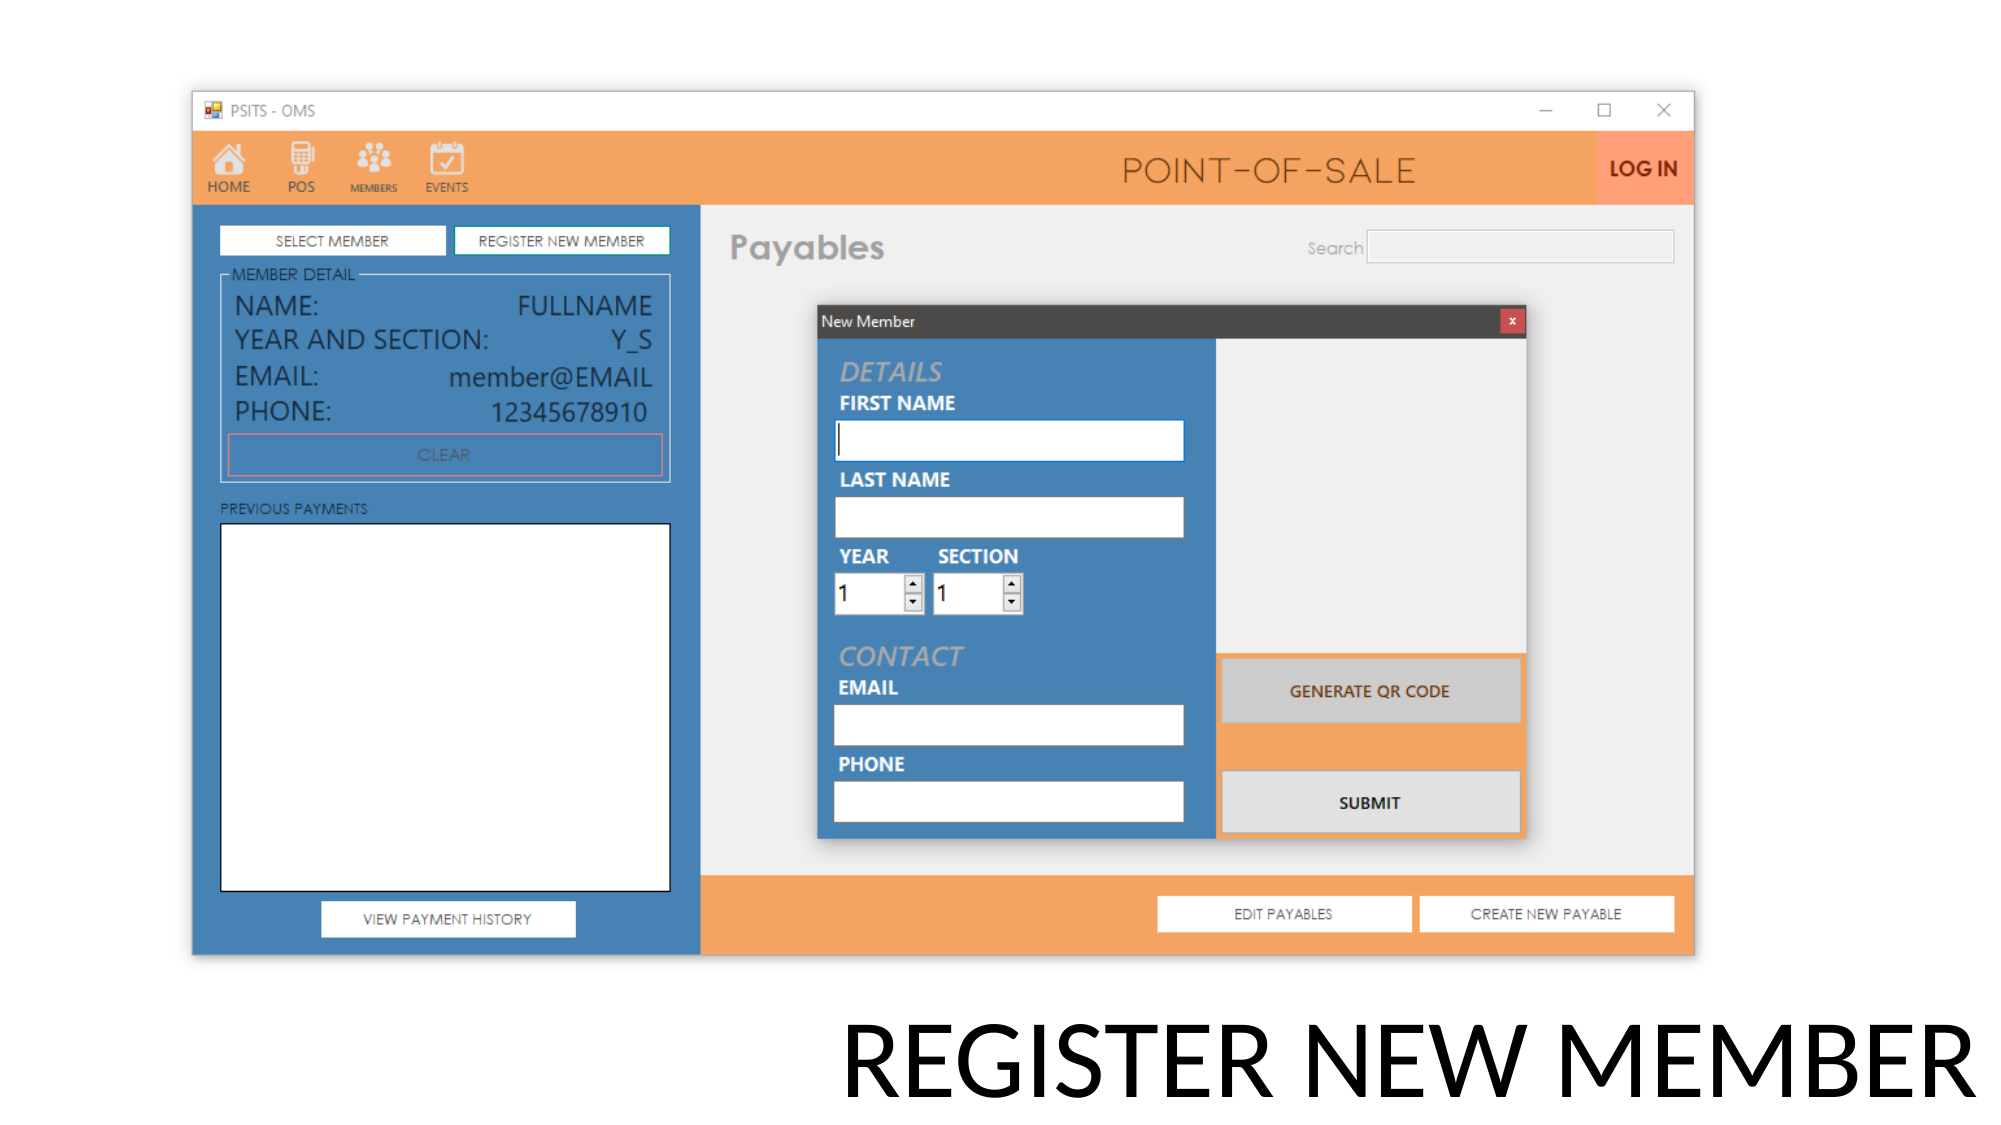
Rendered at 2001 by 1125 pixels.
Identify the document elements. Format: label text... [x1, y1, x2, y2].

picture [154, 62, 1728, 984]
text_box REGISTER NEW MEMBER [825, 977, 1995, 1125]
